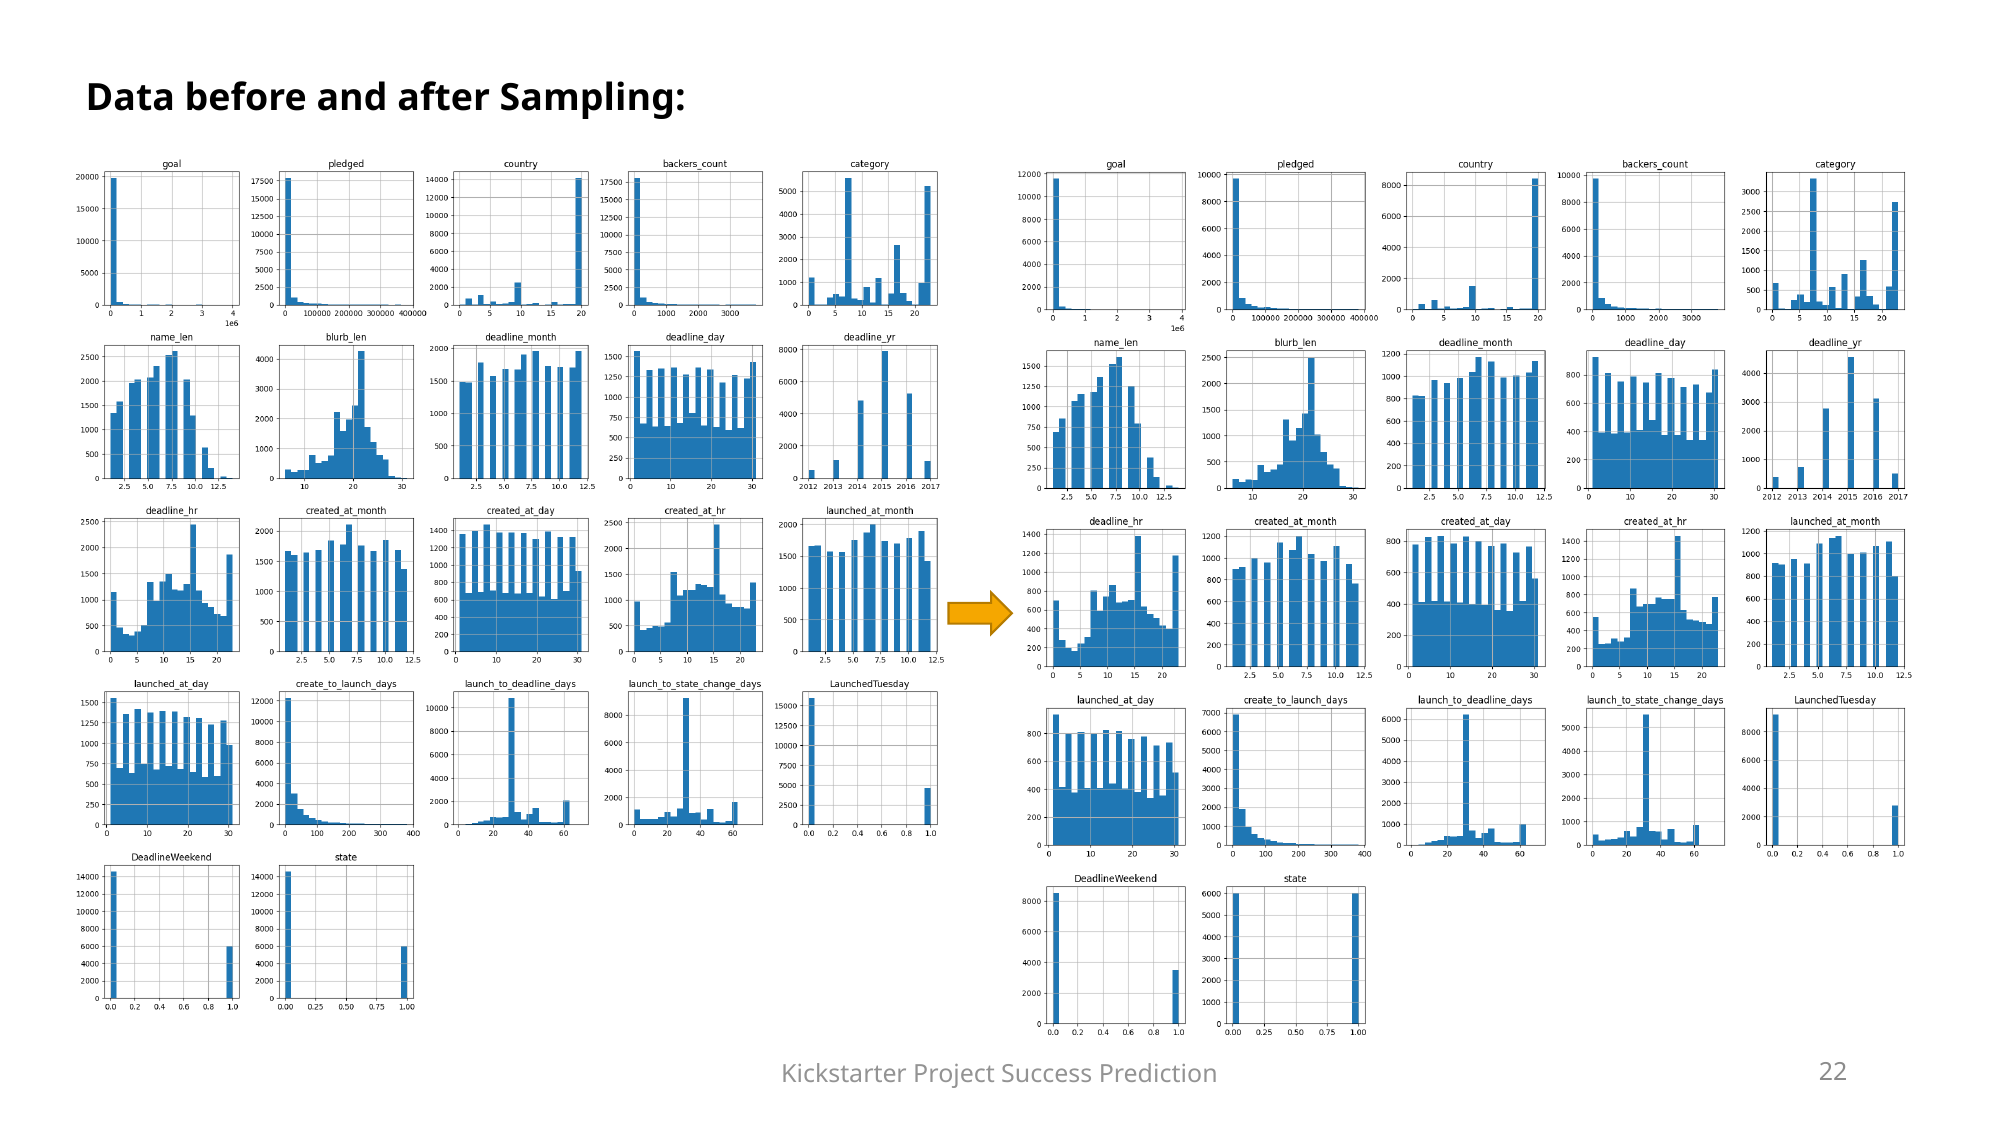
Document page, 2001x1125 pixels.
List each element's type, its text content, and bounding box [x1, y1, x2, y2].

text_box Data before and after Sampling: [70, 70, 1338, 126]
slide_number 22 [1412, 1042, 1863, 1103]
text_box [949, 590, 1011, 637]
picture [1011, 154, 1917, 1042]
footer Kickstarter Project Success Prediction [662, 1042, 1338, 1103]
picture [70, 154, 949, 1016]
